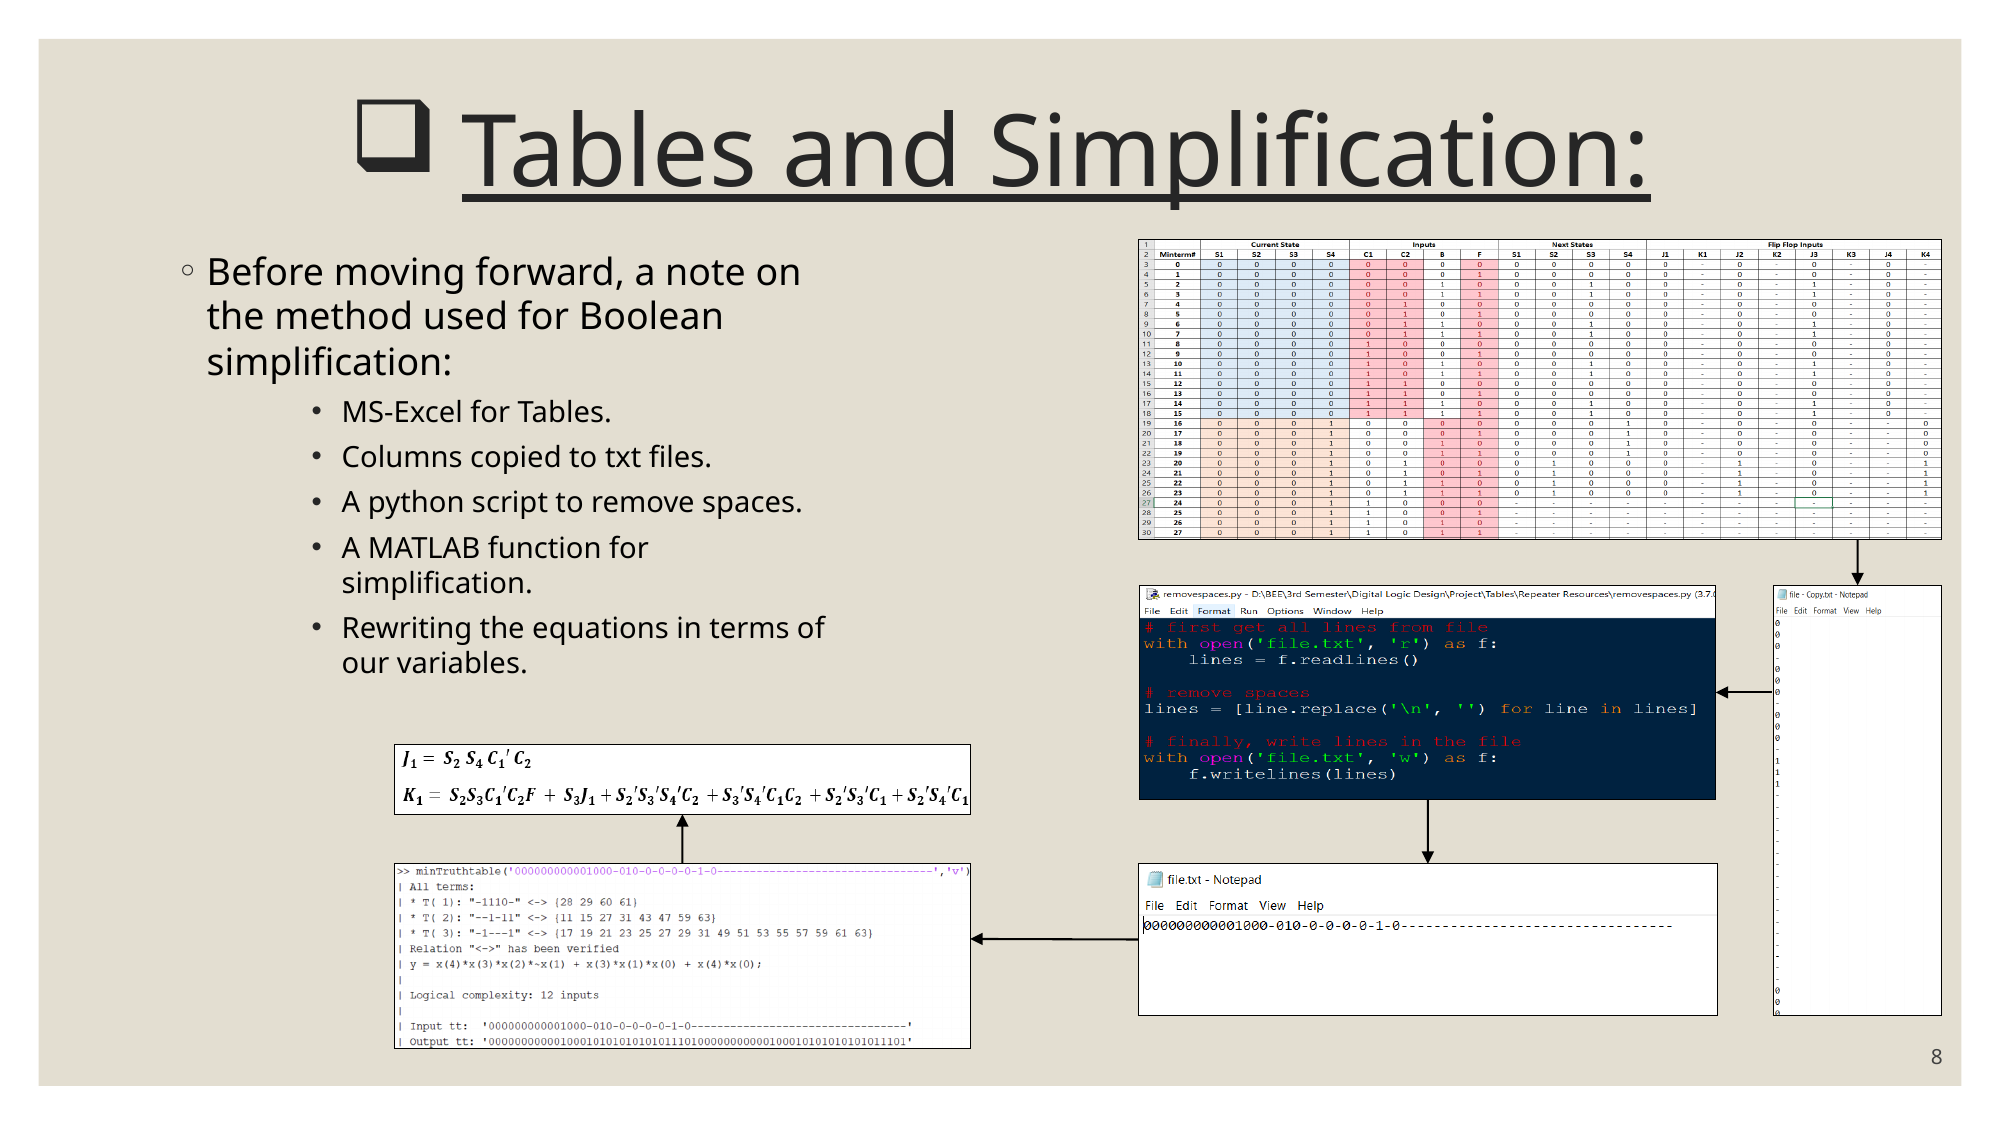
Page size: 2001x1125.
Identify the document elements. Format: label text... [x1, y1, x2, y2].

picture [394, 744, 971, 815]
picture [394, 863, 971, 1049]
picture [1139, 585, 1716, 800]
slide_number 8 [1717, 1034, 1958, 1080]
picture [1138, 239, 1942, 540]
picture [1138, 863, 1718, 1016]
list Before moving forward, a note on the method used for Boolean simplification: MS-Excel for Tables. Columns copied to txt files. A python script to remove spaces. A MATLAB function for simplification. Rewriting the equations in terms of our variables. [161, 239, 862, 885]
picture [1773, 585, 1942, 1016]
title Tables and Simplification: [174, 41, 1825, 267]
